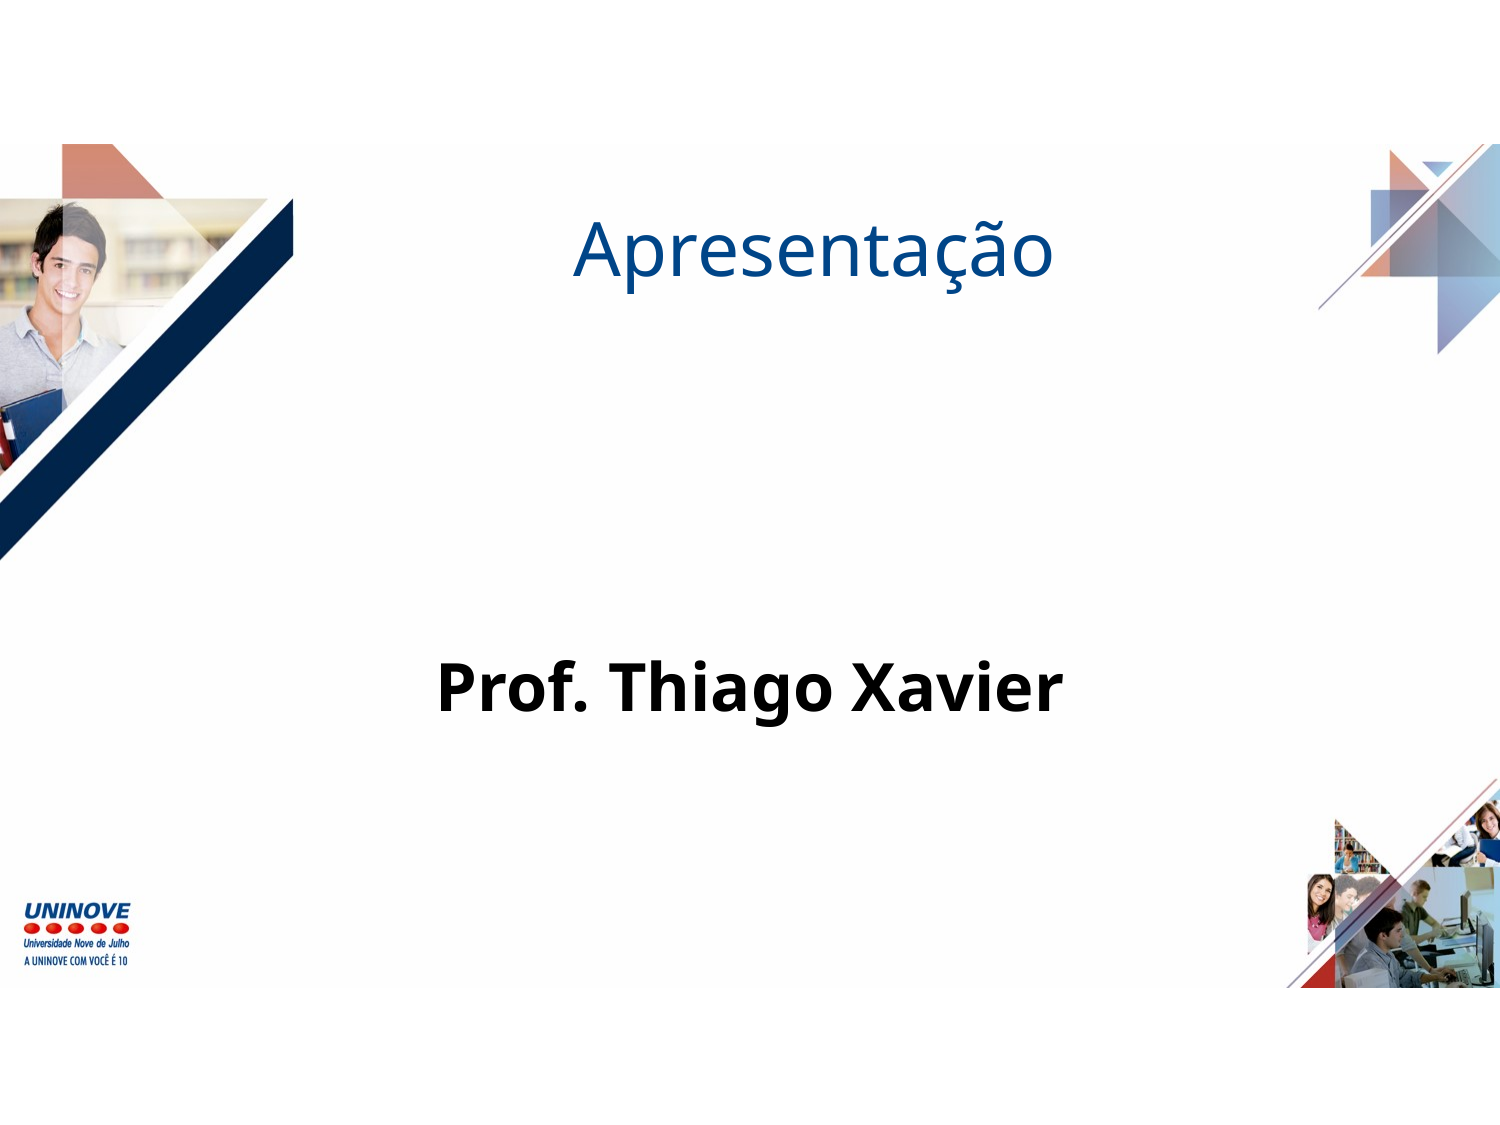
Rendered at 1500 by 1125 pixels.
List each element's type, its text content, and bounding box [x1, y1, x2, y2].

subtitle Prof. Thiago Xavier [225, 637, 1275, 925]
title Apresentação [348, 125, 1282, 367]
picture [0, 144, 1500, 988]
